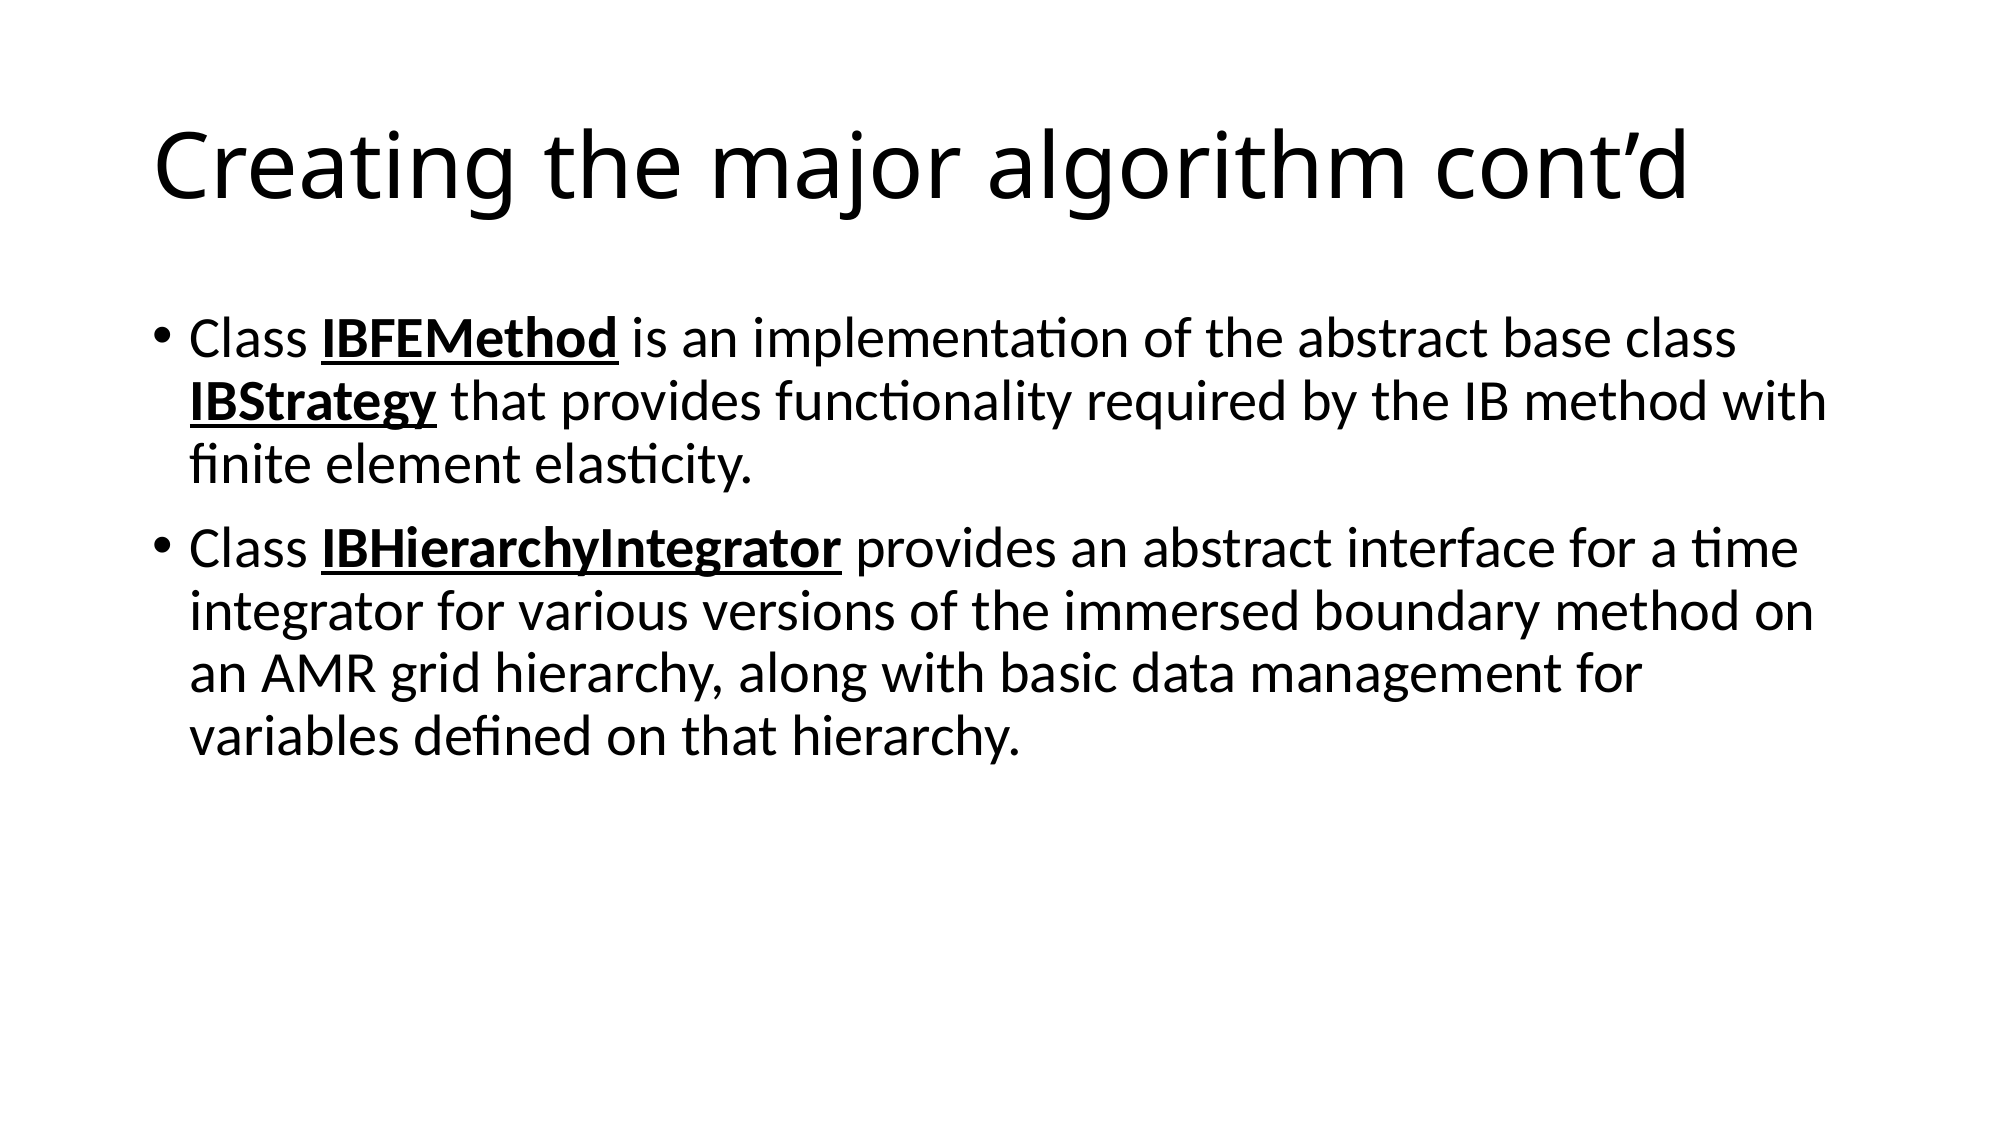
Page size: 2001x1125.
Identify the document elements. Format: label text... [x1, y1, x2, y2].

title Creating the major algorithm cont’d [137, 59, 1863, 278]
list Class IBFEMethod is an implementation of the abstract base class IBStrategy that provides functionality required by the IB method with finite element elasticity. Class IBHierarchyIntegrator provides an abstract interface for a time integrator for various versions of the immersed boundary method on an AMR grid hierarchy, along with basic data management for variables defined on that hierarchy. [137, 299, 1863, 1014]
